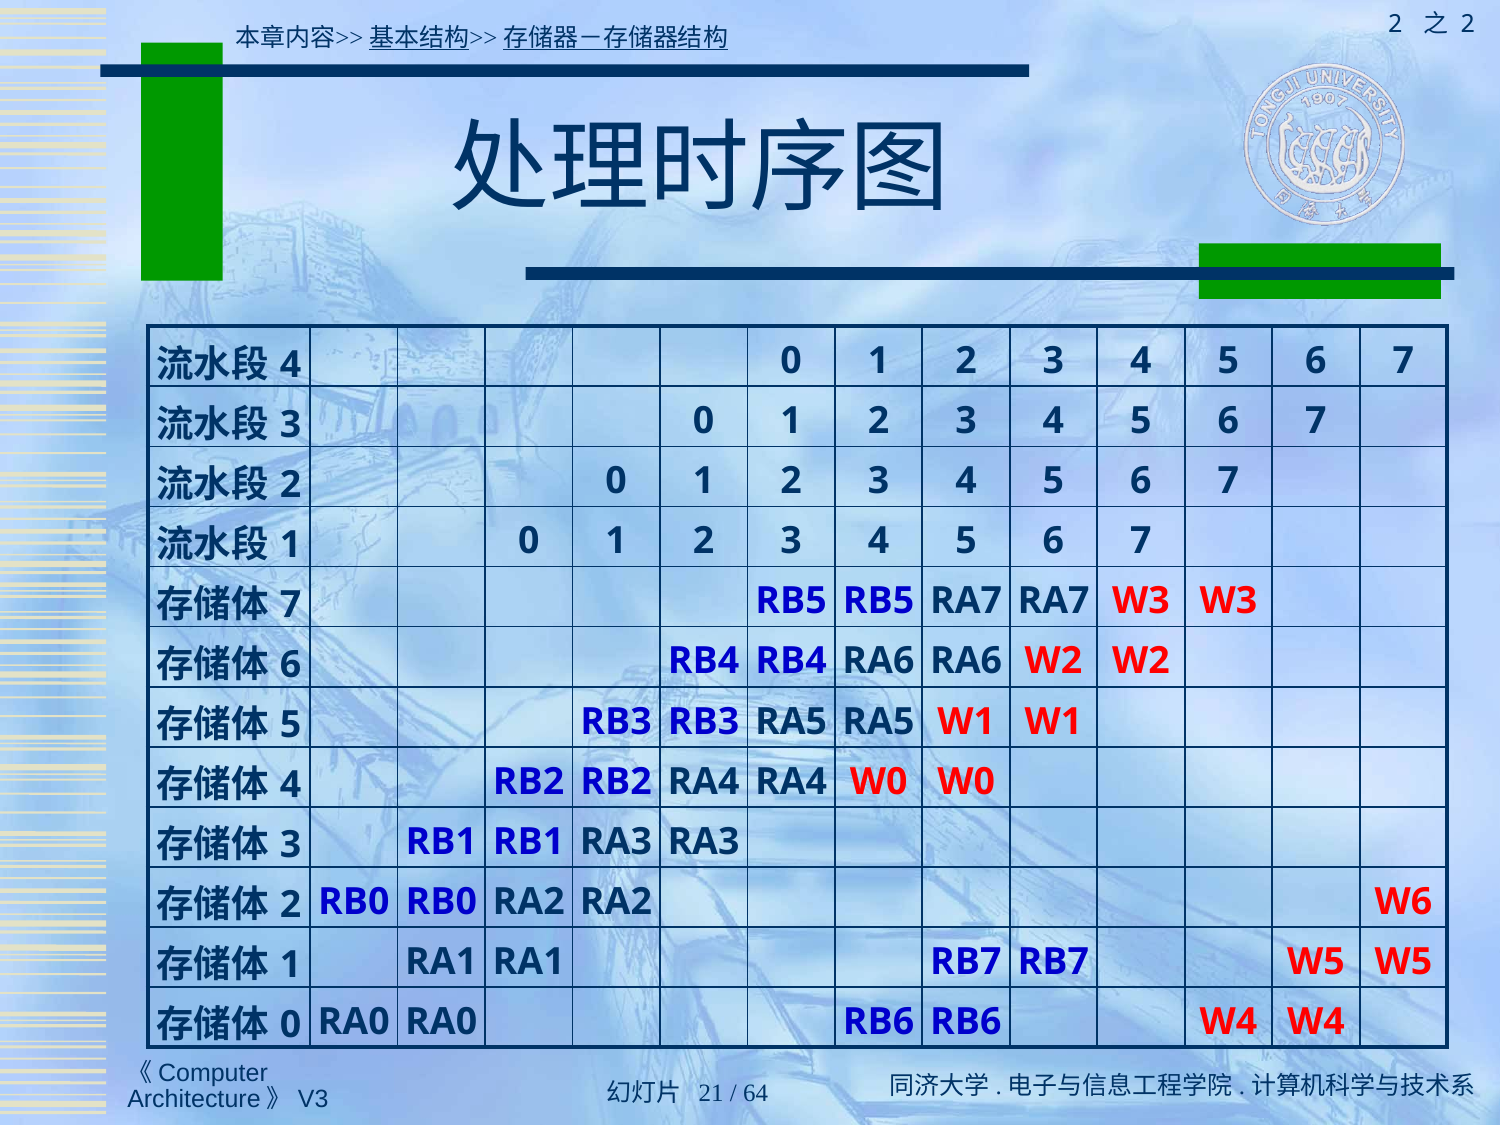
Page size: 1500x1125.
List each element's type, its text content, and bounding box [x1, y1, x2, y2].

table_cell [1361, 447, 1445, 506]
table_cell [573, 387, 659, 446]
table_cell [1361, 567, 1445, 626]
table_cell 2 [661, 507, 747, 566]
table_cell 存储体1 [150, 928, 309, 986]
table_cell W4 [1186, 988, 1271, 1045]
table_cell RA7 [1011, 567, 1096, 626]
table_cell 5 [1098, 387, 1184, 446]
table_cell RB0 [398, 868, 484, 926]
table_cell W0 [836, 748, 921, 806]
table_cell RA5 [836, 688, 921, 746]
title 处理时序图 [218, 78, 1181, 266]
table_cell RA1 [486, 928, 572, 986]
table_header [486, 328, 572, 385]
table_cell 存储体4 [150, 748, 309, 806]
table_cell W3 [1098, 567, 1184, 626]
table_cell [1273, 688, 1359, 746]
table_cell [486, 387, 572, 446]
table_header 2 [923, 328, 1009, 385]
table_cell 1 [573, 507, 659, 566]
table_cell 3 [923, 387, 1009, 446]
table_cell [1011, 988, 1096, 1045]
table_cell 3 [836, 447, 921, 506]
table_cell W2 [1098, 627, 1184, 686]
table_cell W1 [923, 688, 1009, 746]
table_cell [1273, 507, 1359, 566]
table_cell W6 [1361, 868, 1445, 926]
table_header 3 [1011, 328, 1096, 385]
table_cell 6 [1098, 447, 1184, 506]
table_cell RA6 [923, 627, 1009, 686]
table_header 4 [1098, 328, 1184, 385]
table_cell 4 [923, 447, 1009, 506]
text_box 本章内容>>基本结构>>存储器－存储器结构 [220, 14, 1463, 66]
table_cell RB6 [923, 988, 1009, 1045]
table_cell 0 [661, 387, 747, 446]
table_cell 0 [486, 507, 572, 566]
table_cell [573, 988, 659, 1045]
table_cell [1273, 567, 1359, 626]
table_cell 5 [923, 507, 1009, 566]
table_cell 6 [1186, 387, 1271, 446]
table_cell RA4 [748, 748, 834, 806]
table_cell [1361, 808, 1445, 866]
table_cell 0 [573, 447, 659, 506]
table_cell W5 [1361, 928, 1445, 986]
table_cell [1098, 988, 1184, 1045]
table_cell 存储体5 [150, 688, 309, 746]
table_header [398, 328, 484, 385]
table_cell W1 [1011, 688, 1096, 746]
table_cell 存储体2 [150, 868, 309, 926]
table_header 5 [1186, 328, 1271, 385]
table_cell RA2 [486, 868, 572, 926]
table_cell 存储体0 [150, 988, 309, 1045]
table_header [573, 328, 659, 385]
table_cell RA2 [573, 868, 659, 926]
table_cell [748, 808, 834, 866]
table_cell [398, 567, 484, 626]
picture [0, 0, 1362, 65]
table_cell 流水段3 [150, 387, 309, 446]
table_cell [398, 748, 484, 806]
table_header [311, 328, 397, 385]
table_cell RB1 [486, 808, 572, 866]
table_header 6 [1273, 328, 1359, 385]
table_cell 5 [1011, 447, 1096, 506]
table_cell [1361, 988, 1445, 1045]
table_cell 7 [1186, 447, 1271, 506]
table_cell RA6 [836, 627, 921, 686]
table_cell [836, 808, 921, 866]
table_header 0 [748, 328, 834, 385]
table_cell RA0 [398, 988, 484, 1045]
table_header 1 [836, 328, 921, 385]
table_cell W3 [1186, 567, 1271, 626]
table_cell [923, 868, 1009, 926]
table_cell [1361, 387, 1445, 446]
table_cell [1361, 507, 1445, 566]
table_cell [311, 507, 397, 566]
text_box 2 之 2 [1362, 0, 1500, 46]
table_cell [1186, 868, 1271, 926]
table_cell [486, 988, 572, 1045]
table_cell 3 [748, 507, 834, 566]
table_cell [1273, 868, 1359, 926]
table_cell [1186, 748, 1271, 806]
table_cell RB7 [1011, 928, 1096, 986]
table_cell RB3 [661, 688, 747, 746]
table_cell RB0 [311, 868, 397, 926]
table_cell [573, 627, 659, 686]
table_cell RB2 [573, 748, 659, 806]
table_cell [1098, 868, 1184, 926]
table_cell RB2 [486, 748, 572, 806]
table_cell [1011, 868, 1096, 926]
table_cell RB1 [398, 808, 484, 866]
table_cell [923, 808, 1009, 866]
table_cell [1098, 748, 1184, 806]
table_cell [748, 868, 834, 926]
table_cell [486, 447, 572, 506]
table_cell [398, 507, 484, 566]
table_cell 存储体3 [150, 808, 309, 866]
table_cell 存储体7 [150, 567, 309, 626]
table_cell 流水段2 [150, 447, 309, 506]
table_cell [486, 567, 572, 626]
table_cell [398, 387, 484, 446]
table_cell [836, 868, 921, 926]
table_cell [1273, 748, 1359, 806]
table_cell [661, 988, 747, 1045]
table_cell 6 [1011, 507, 1096, 566]
table_cell RA7 [923, 567, 1009, 626]
table_cell RB5 [748, 567, 834, 626]
table_cell [1361, 627, 1445, 686]
table_cell 4 [836, 507, 921, 566]
table_cell [311, 748, 397, 806]
table_cell RA0 [311, 988, 397, 1045]
picture [0, 46, 1500, 1125]
table_cell 2 [836, 387, 921, 446]
table_cell [1273, 627, 1359, 686]
table_cell RA5 [748, 688, 834, 746]
table_cell [1361, 688, 1445, 746]
table_cell W4 [1273, 988, 1359, 1045]
table_cell [1011, 748, 1096, 806]
table_cell [1361, 748, 1445, 806]
table_cell RB3 [573, 688, 659, 746]
table_cell [1186, 688, 1271, 746]
table_cell W5 [1273, 928, 1359, 986]
table_header 7 [1361, 328, 1445, 385]
table_cell [1273, 808, 1359, 866]
table_cell 7 [1273, 387, 1359, 446]
table_cell [398, 688, 484, 746]
table_cell 1 [661, 447, 747, 506]
table_cell RA3 [661, 808, 747, 866]
table_cell [661, 928, 747, 986]
table_cell 2 [748, 447, 834, 506]
table_cell [1273, 447, 1359, 506]
table_cell RA3 [573, 808, 659, 866]
table_cell 4 [1011, 387, 1096, 446]
table_cell W0 [923, 748, 1009, 806]
table_cell [1186, 928, 1271, 986]
table_cell [573, 928, 659, 986]
table_cell [573, 567, 659, 626]
table_cell [311, 808, 397, 866]
table_cell [1098, 928, 1184, 986]
table_cell [1011, 808, 1096, 866]
table_cell [486, 627, 572, 686]
table_cell 流水段1 [150, 507, 309, 566]
table_cell [748, 928, 834, 986]
table_cell [311, 447, 397, 506]
table_cell RB4 [748, 627, 834, 686]
table_header [661, 328, 747, 385]
table_cell 存储体6 [150, 627, 309, 686]
table_cell [311, 387, 397, 446]
table_cell [398, 627, 484, 686]
table_cell [311, 567, 397, 626]
table_cell RA4 [661, 748, 747, 806]
table_cell [398, 447, 484, 506]
table_cell [1098, 688, 1184, 746]
table_cell RB6 [836, 988, 921, 1045]
table_cell [661, 868, 747, 926]
table_cell RB4 [661, 627, 747, 686]
table_cell RB5 [836, 567, 921, 626]
table_cell [311, 688, 397, 746]
table_cell [836, 928, 921, 986]
table_cell [1186, 808, 1271, 866]
table_cell [1098, 808, 1184, 866]
table_cell [311, 627, 397, 686]
table_cell [486, 688, 572, 746]
table_header 流水段4 [150, 328, 309, 385]
table_cell [1186, 507, 1271, 566]
table_cell W2 [1011, 627, 1096, 686]
table_cell [311, 928, 397, 986]
table_cell [748, 988, 834, 1045]
table_cell [1186, 627, 1271, 686]
table_cell [661, 567, 747, 626]
table_cell 7 [1098, 507, 1184, 566]
table_cell 1 [748, 387, 834, 446]
table_cell RB7 [923, 928, 1009, 986]
table_cell RA1 [398, 928, 484, 986]
